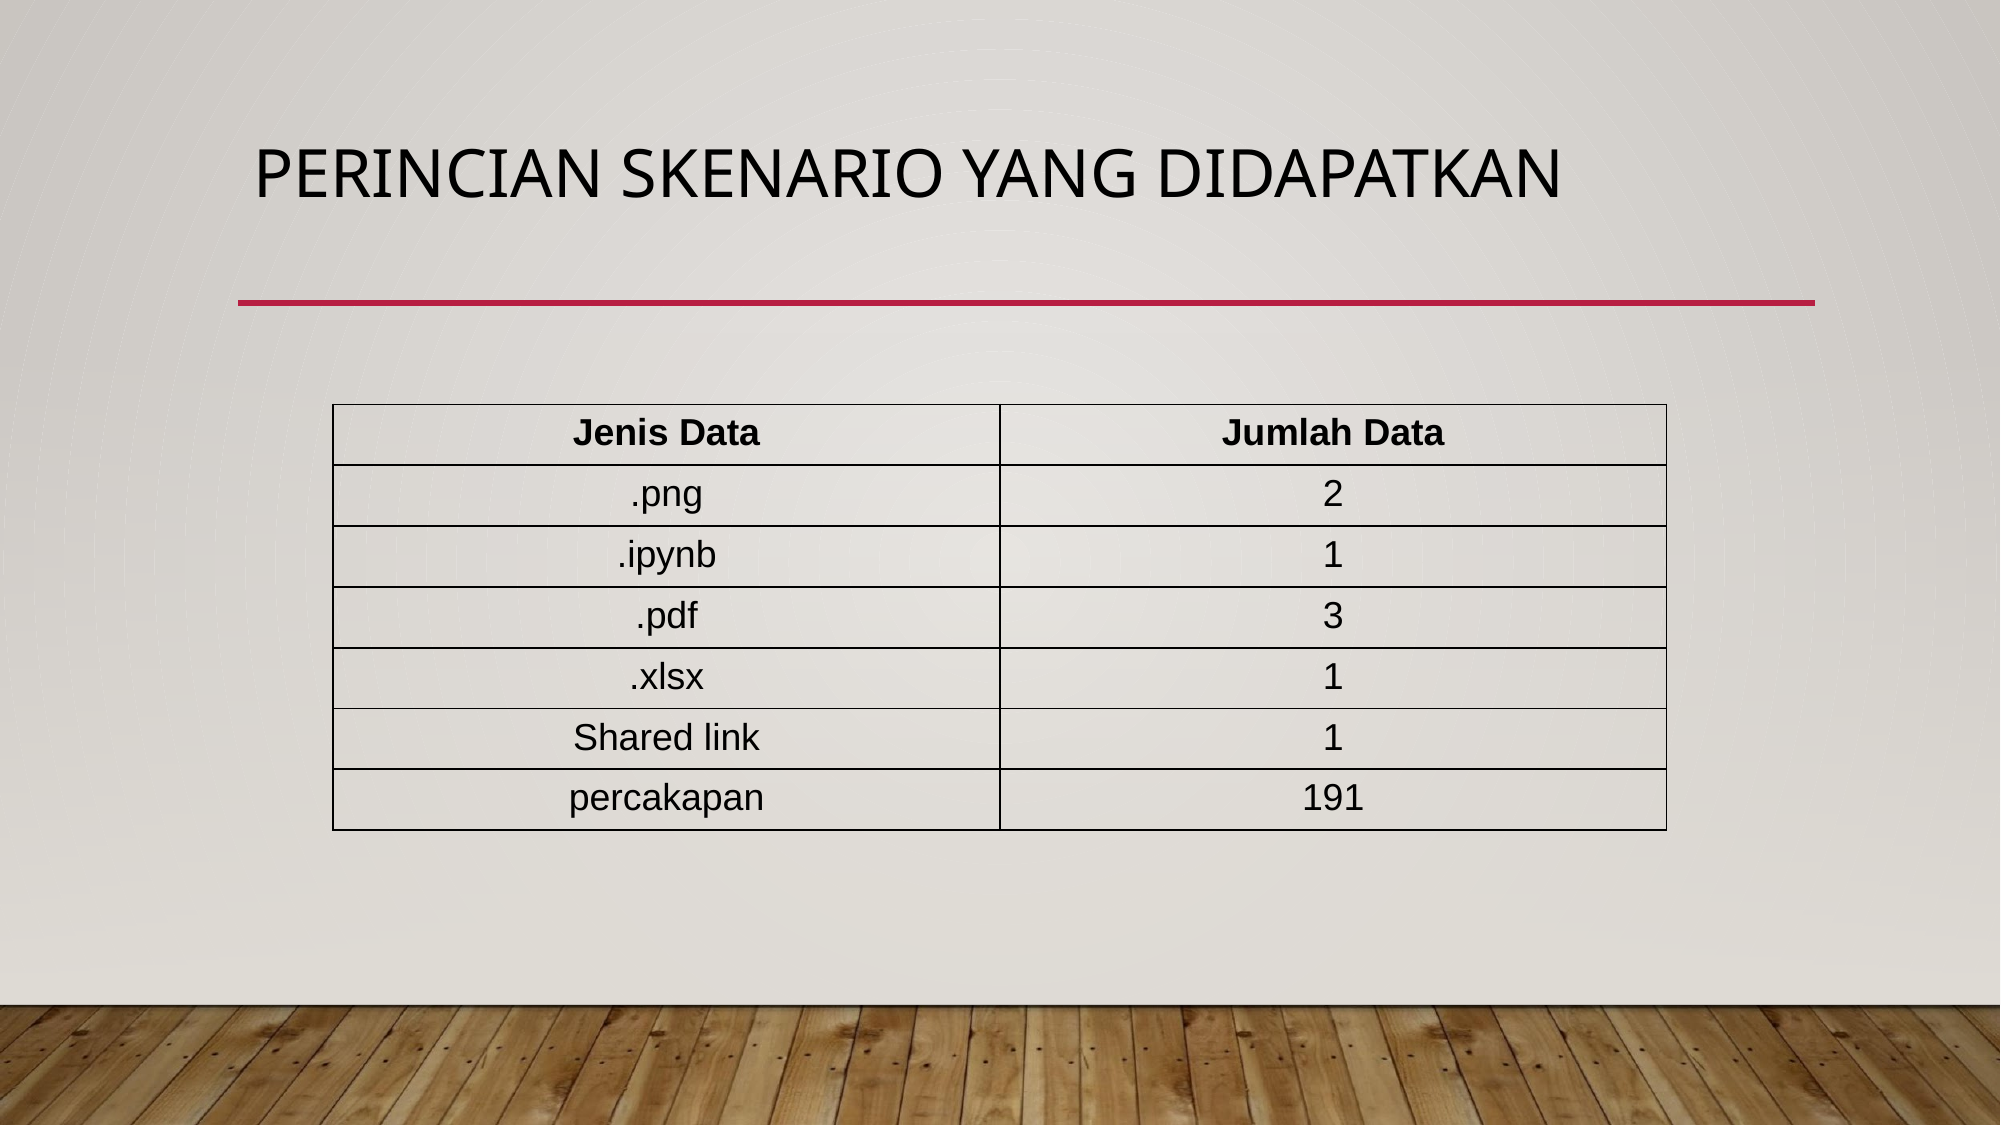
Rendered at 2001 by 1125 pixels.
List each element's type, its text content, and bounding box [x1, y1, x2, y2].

table_cell 3 [1001, 588, 1666, 647]
title PERINCIAN SKENARIO YANG DIDAPATKAN [238, 131, 1814, 305]
table_cell .ipynb [334, 527, 999, 586]
table_cell 1 [1001, 527, 1666, 586]
table_cell 2 [1001, 466, 1666, 525]
picture [0, 1005, 2000, 1125]
table_cell .xlsx [334, 649, 999, 708]
table_cell 1 [1001, 709, 1666, 768]
table_cell 191 [1001, 770, 1666, 829]
table_cell .pdf [334, 588, 999, 647]
table_cell Shared link [334, 709, 999, 768]
table_cell 1 [1001, 649, 1666, 708]
table_cell percakapan [334, 770, 999, 829]
table_header Jumlah Data [1001, 405, 1666, 464]
table_cell .png [334, 466, 999, 525]
table_header Jenis Data [334, 405, 999, 464]
